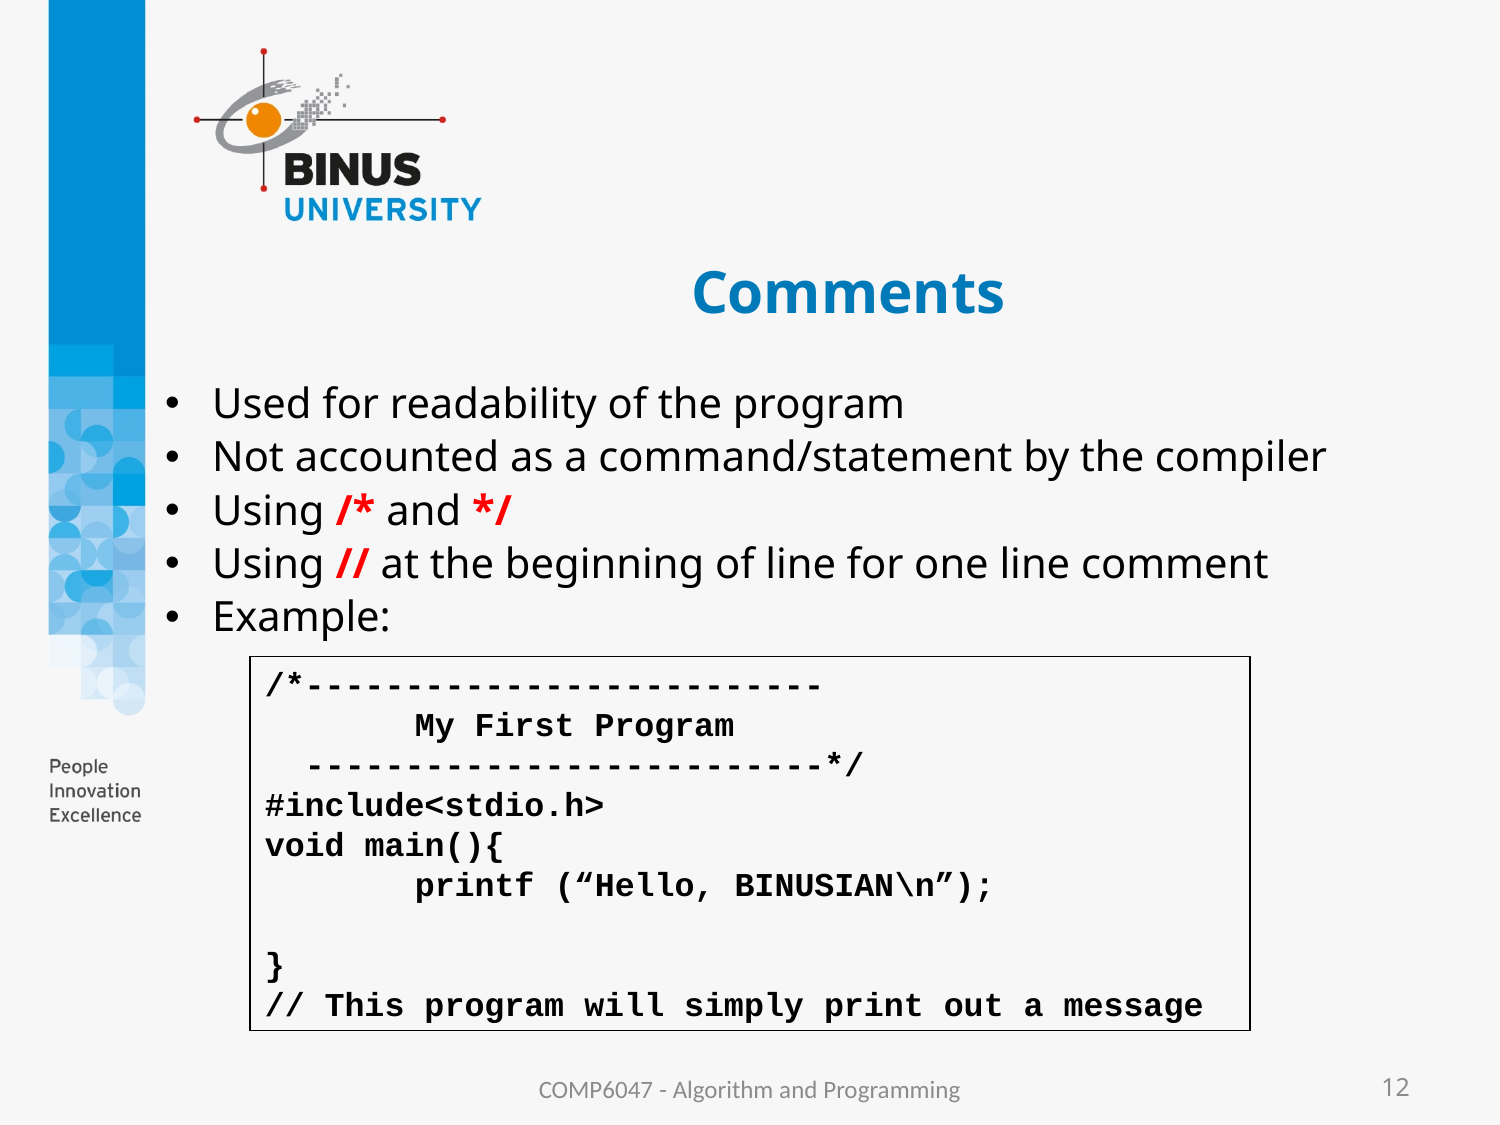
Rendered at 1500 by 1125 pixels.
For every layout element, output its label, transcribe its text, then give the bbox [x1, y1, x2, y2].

text_box /*-------------------------- My First Program --------------------------*/ #include<stdio.h> void main(){ printf (“Hello, BINUSIAN\n”); } // This program will simply print out a message [249, 656, 1250, 1031]
footer COMP6047 - Algorithm and Programming [512, 1058, 988, 1119]
title Comments [287, 224, 1409, 355]
picture [0, 0, 1500, 845]
slide_number 12 [1074, 1058, 1425, 1119]
list Used for readability of the program Not accounted as a command/statement by the compiler Using /* and */ Using // at the beginning of line for one line comment Example: [150, 375, 1438, 986]
